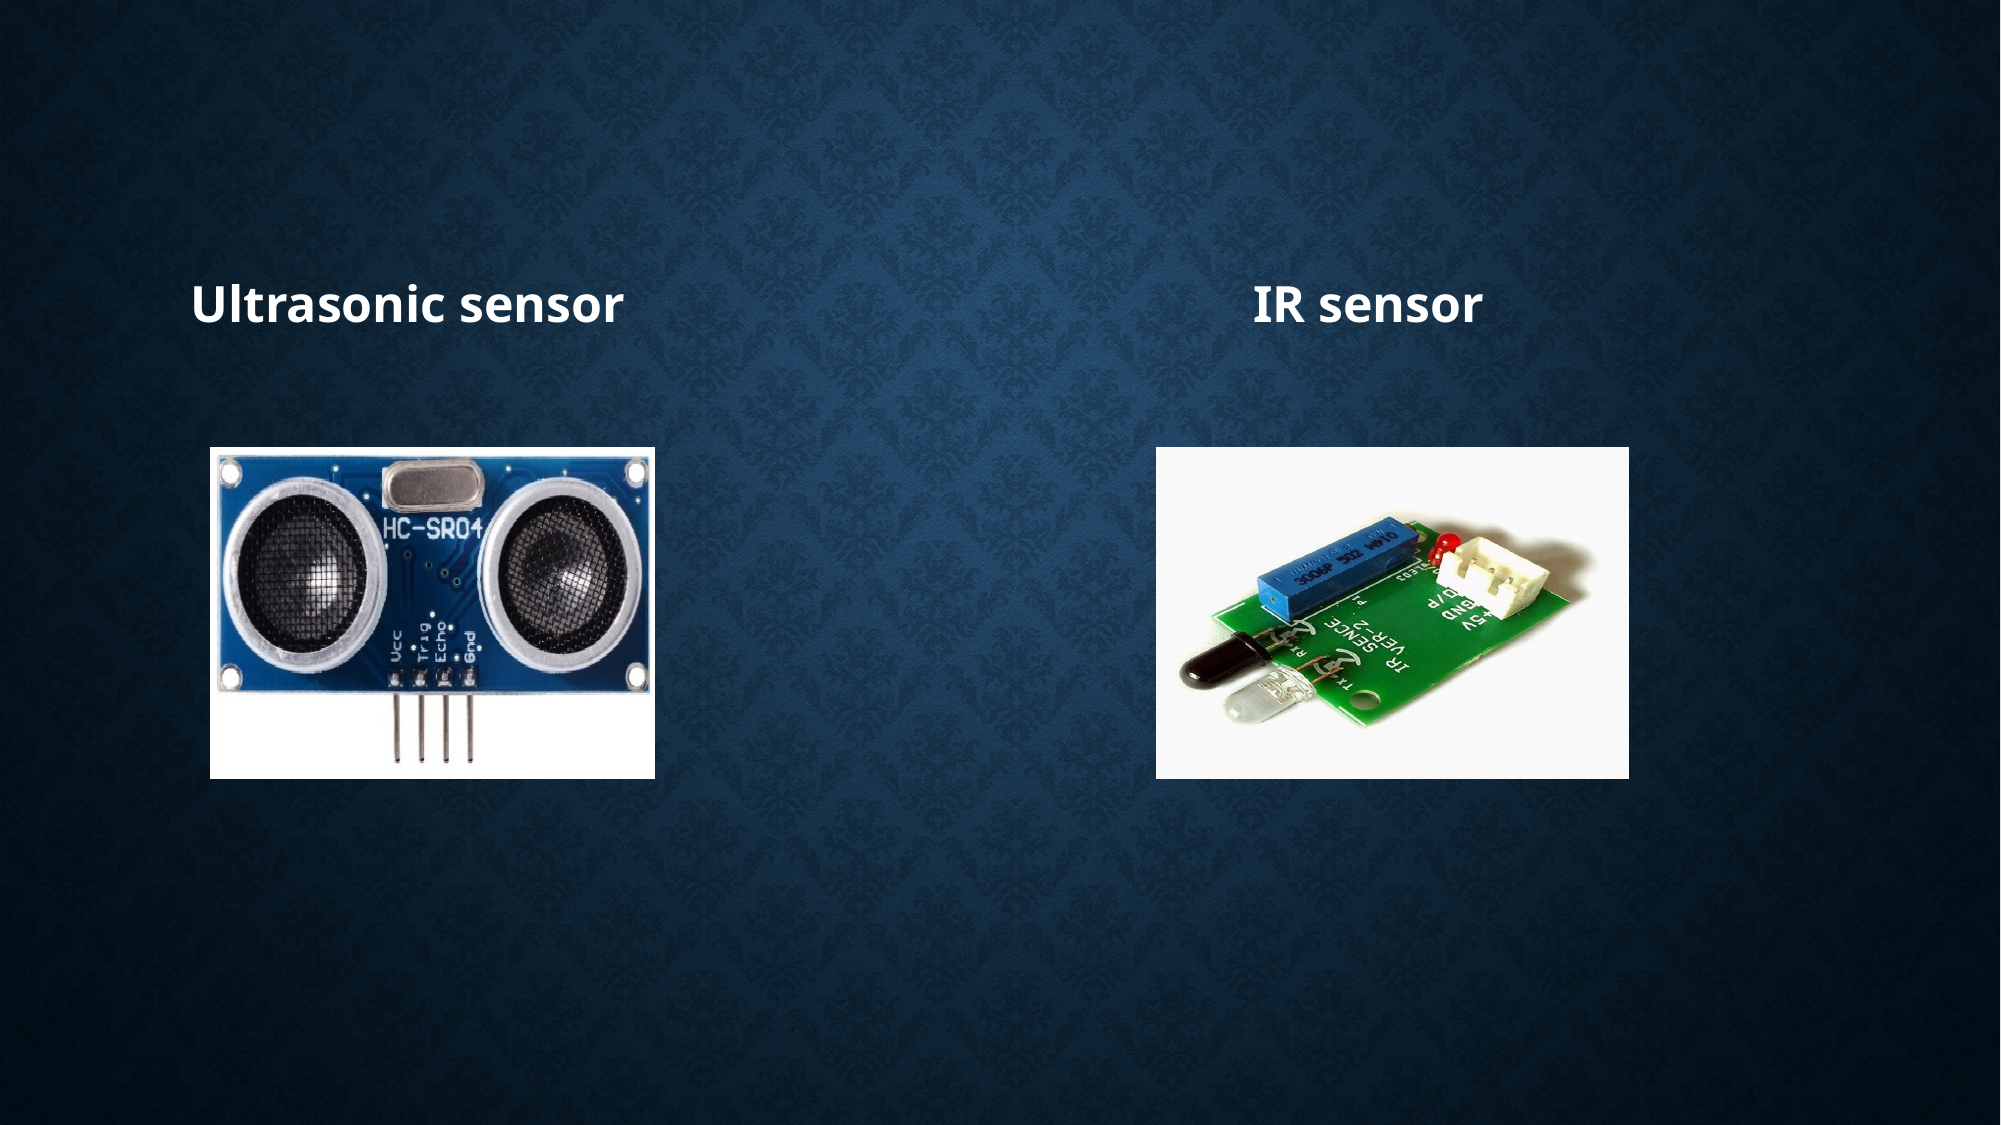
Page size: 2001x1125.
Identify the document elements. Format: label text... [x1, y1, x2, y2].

list IR sensor [1043, 204, 1842, 340]
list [1155, 447, 1630, 779]
list Ultrasonic sensor [175, 204, 976, 340]
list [210, 447, 656, 779]
